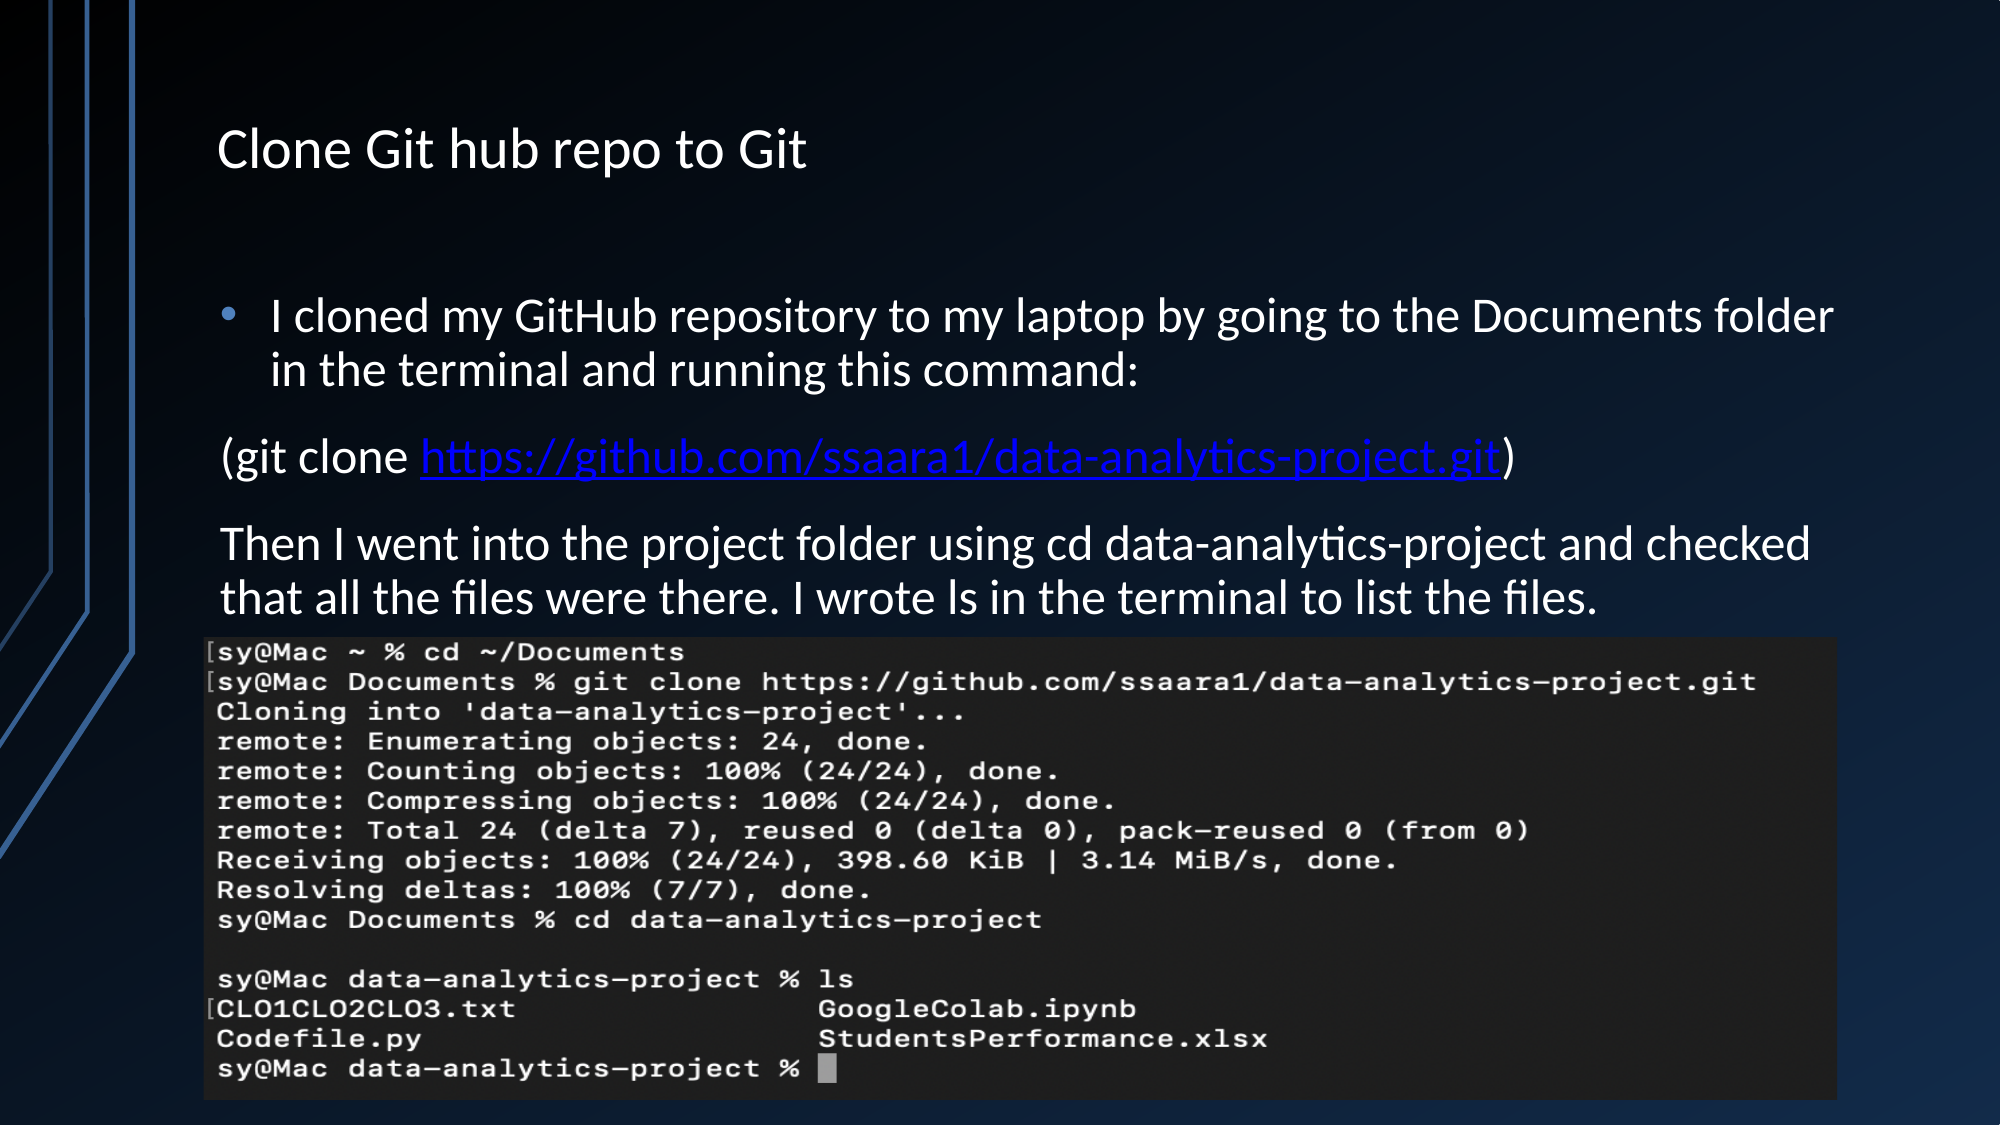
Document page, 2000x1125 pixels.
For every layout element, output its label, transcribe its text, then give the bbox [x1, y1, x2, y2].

title Clone Git hub repo to Git [197, 99, 1898, 301]
picture [203, 637, 1838, 1101]
list I cloned my GitHub repository to my laptop by going to the Documents folder in the terminal and running this command: (git clone https://github.com/ssaara1/data-analytics-project.git) Then I went into the project folder using cd data-analytics-project and checked that all the files were there. I wrote ls in the terminal to list the files. [199, 279, 1900, 1012]
